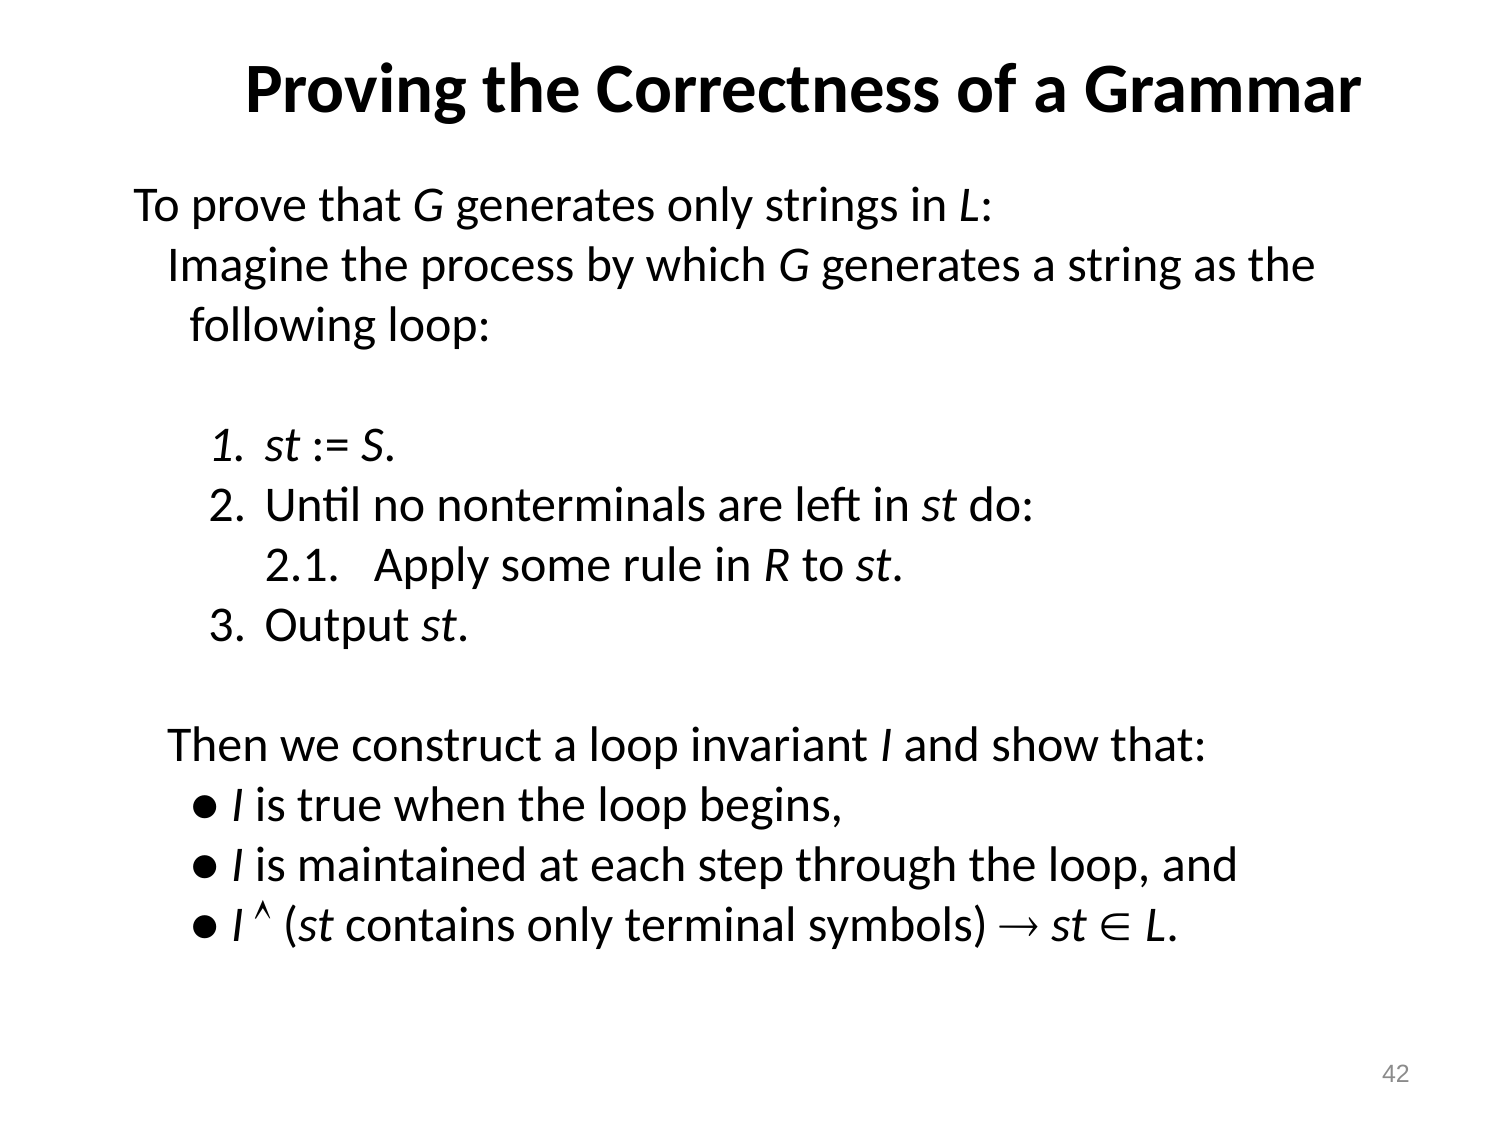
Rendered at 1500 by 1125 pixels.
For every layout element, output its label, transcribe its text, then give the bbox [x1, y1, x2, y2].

slide_number 42 [1074, 1042, 1425, 1103]
text_box To prove that G generates only strings in L: Imagine the process by which G generates a string as the following loop: st := S. Until no nonterminals are left in st do: 2.1. Apply some rule in R to st. 3. Output st. Then we construct a loop invariant I and show that: ● I is true when the loop begins, ● I is maintained at each step through the loop, and ● I  (st contains only terminal symbols)  st  L. [133, 171, 1471, 1012]
title Proving the Correctness of a Grammar [125, 12, 1500, 155]
